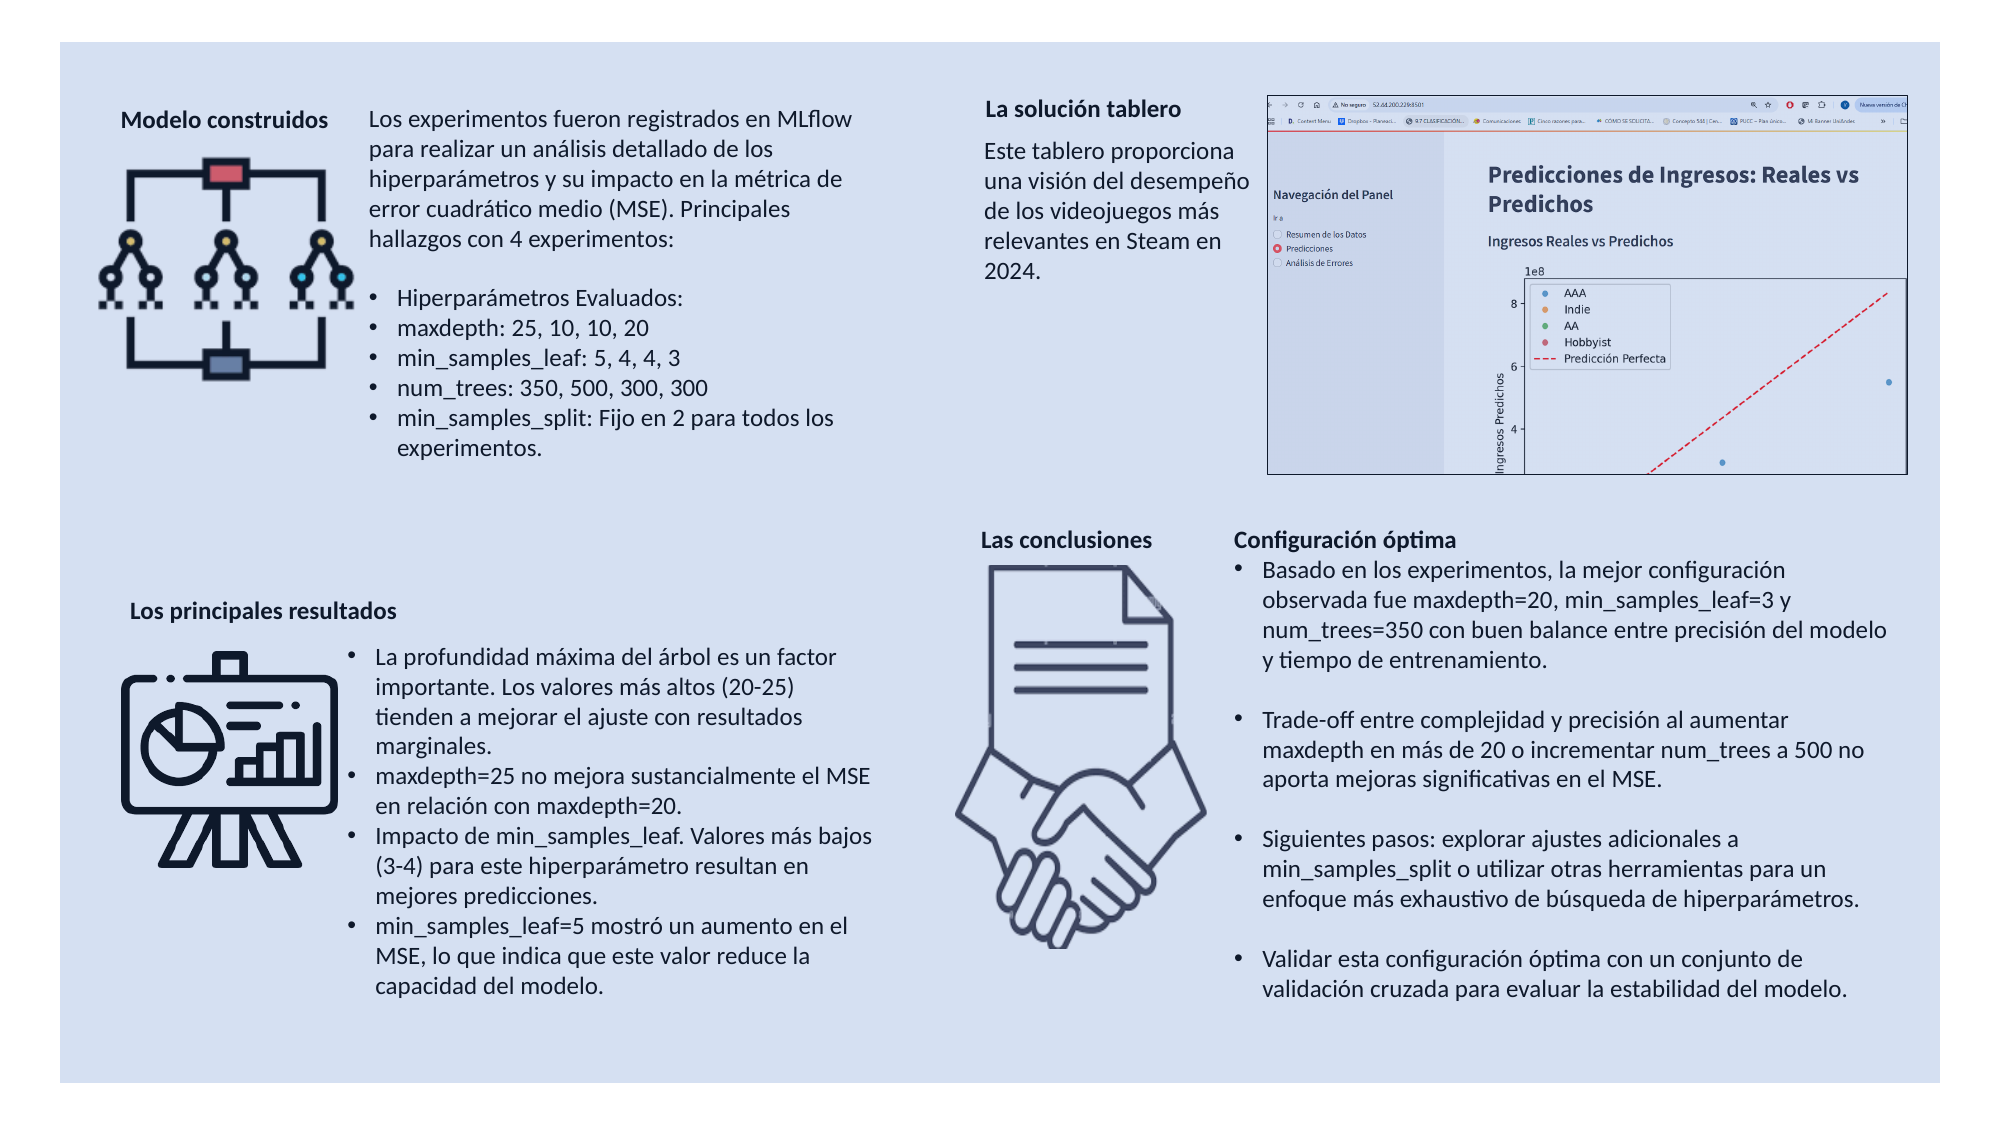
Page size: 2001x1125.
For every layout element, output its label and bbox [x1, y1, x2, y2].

picture [60, 42, 1940, 1083]
